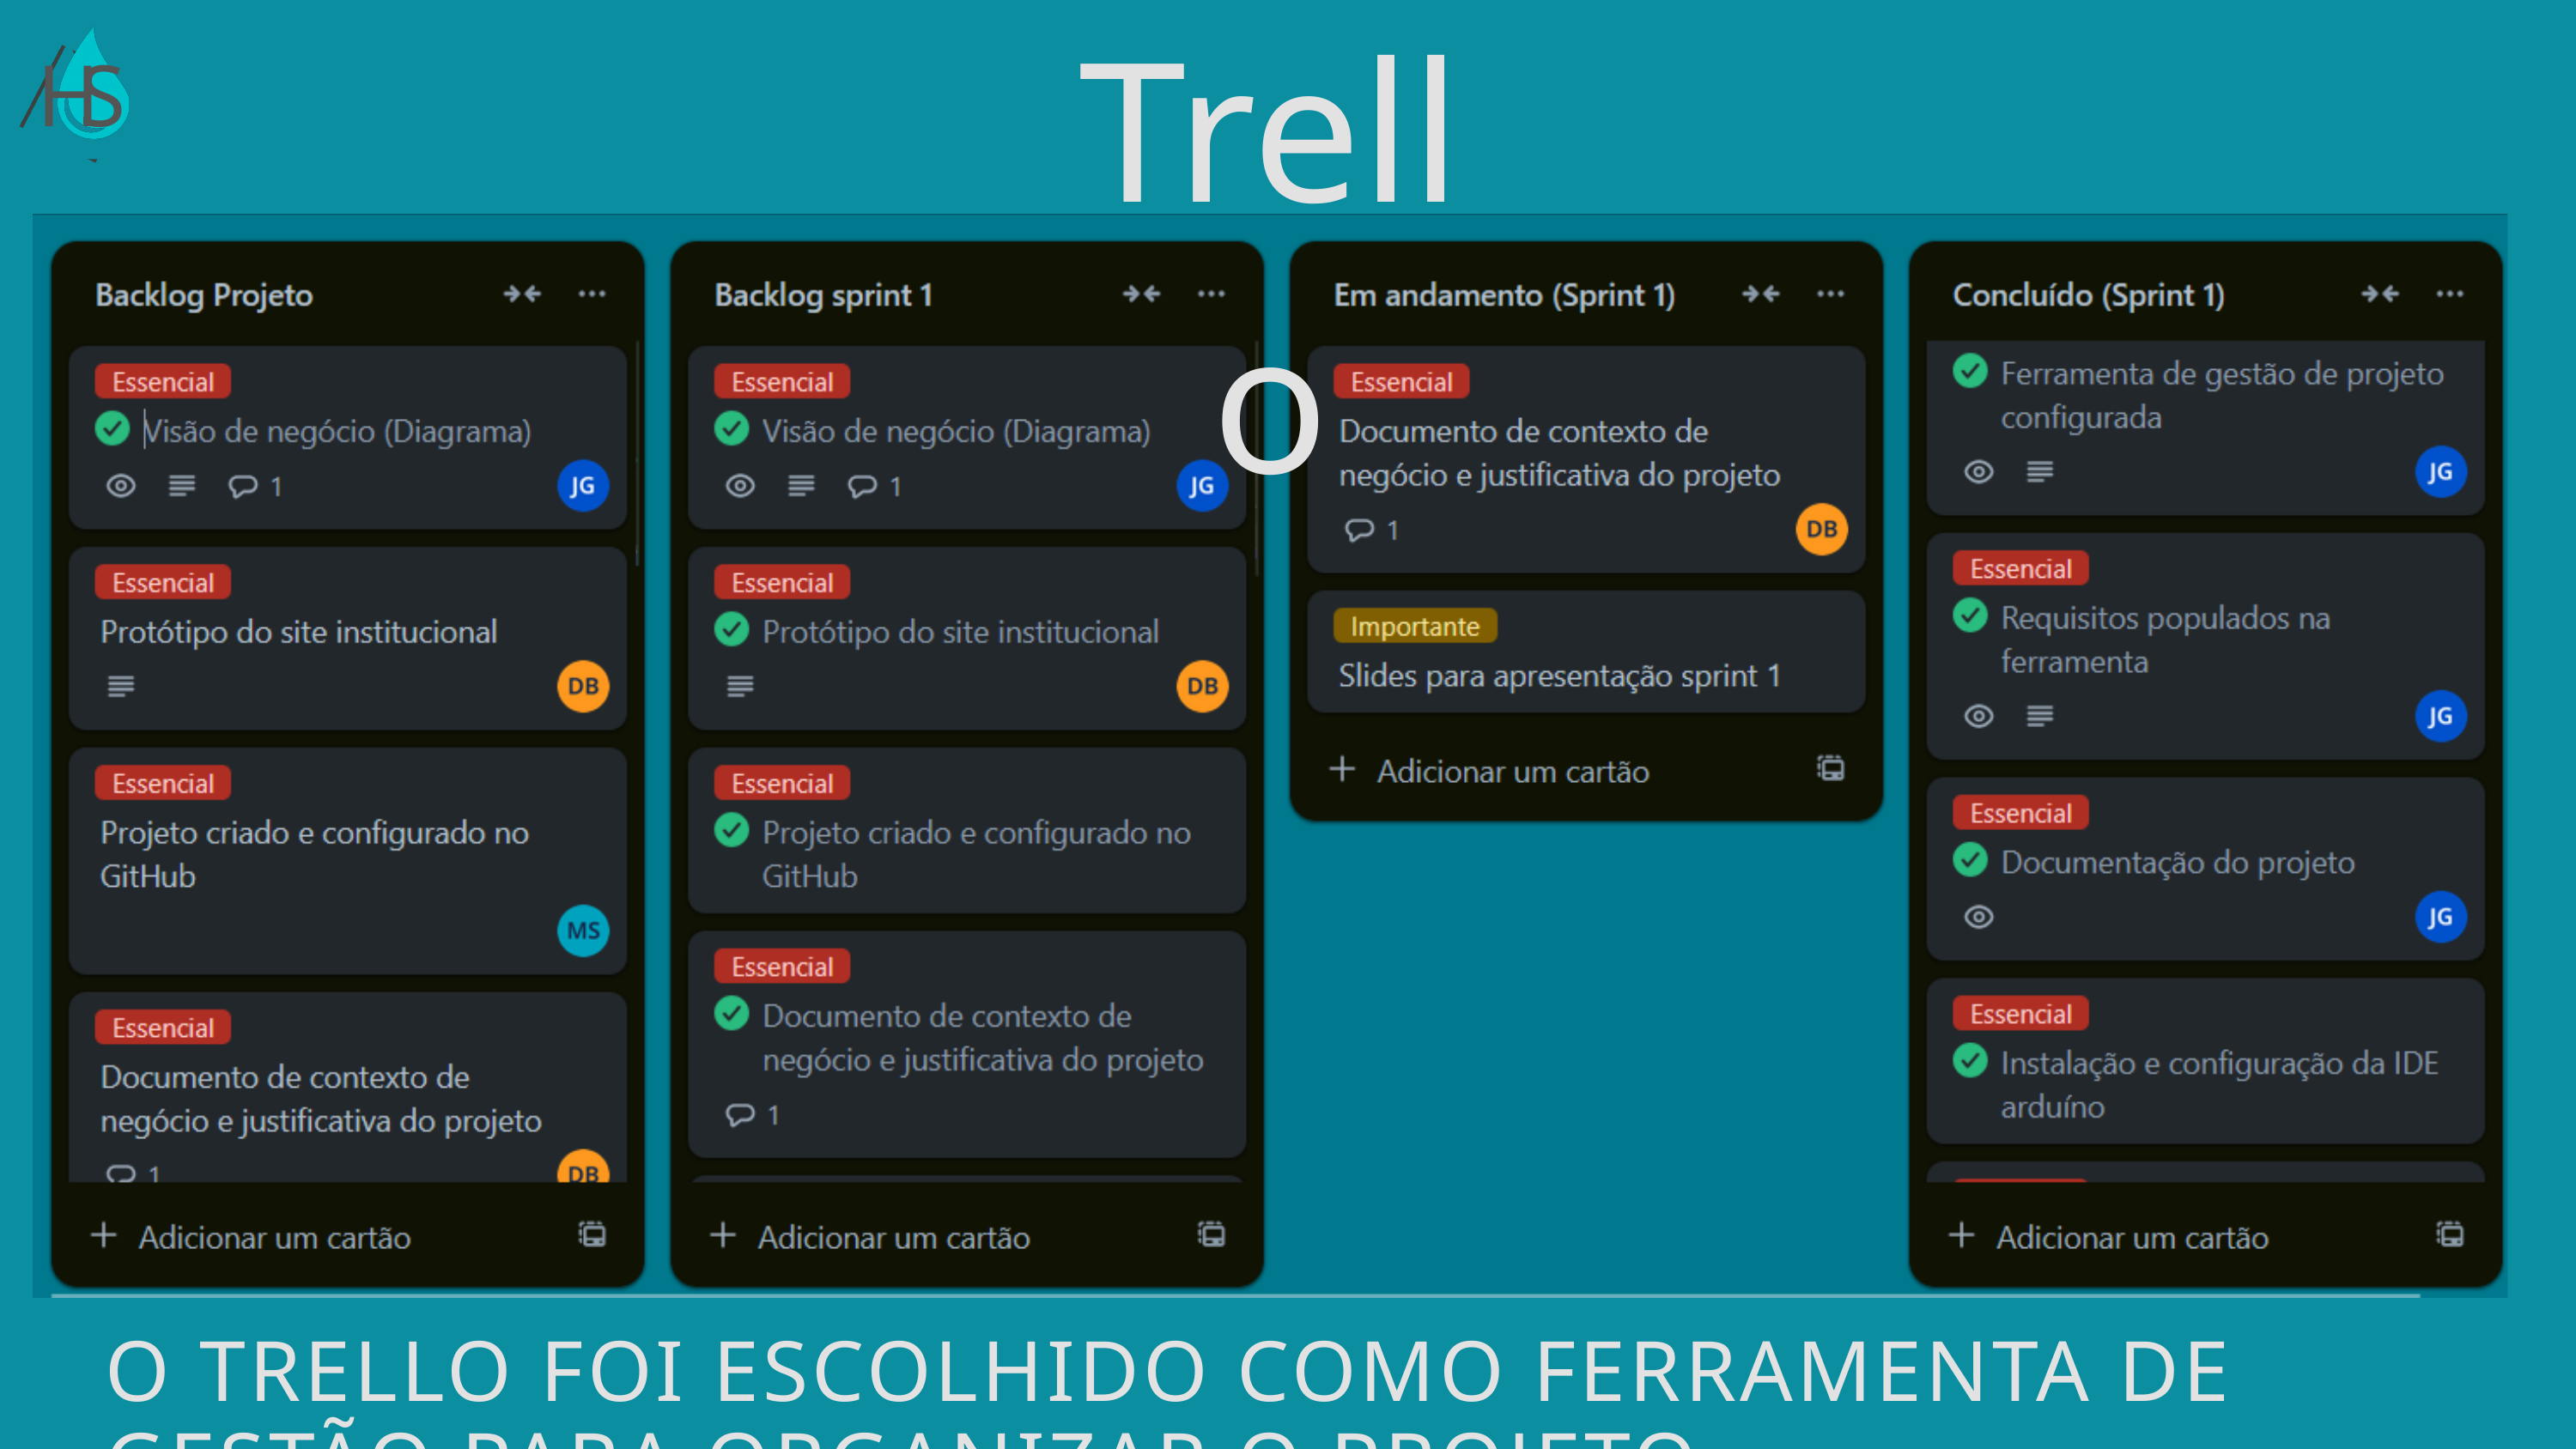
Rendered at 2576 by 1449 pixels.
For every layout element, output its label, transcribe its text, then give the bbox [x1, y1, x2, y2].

text_box [33, 214, 2508, 1298]
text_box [0, 27, 136, 163]
text_box O TRELLO FOI ESCOLHIDO COMO FERRAMENTA DE GESTÃO PARA ORGANIZAR O PROJETO [105, 1326, 2471, 1449]
text_box Trello [1056, 0, 1484, 512]
